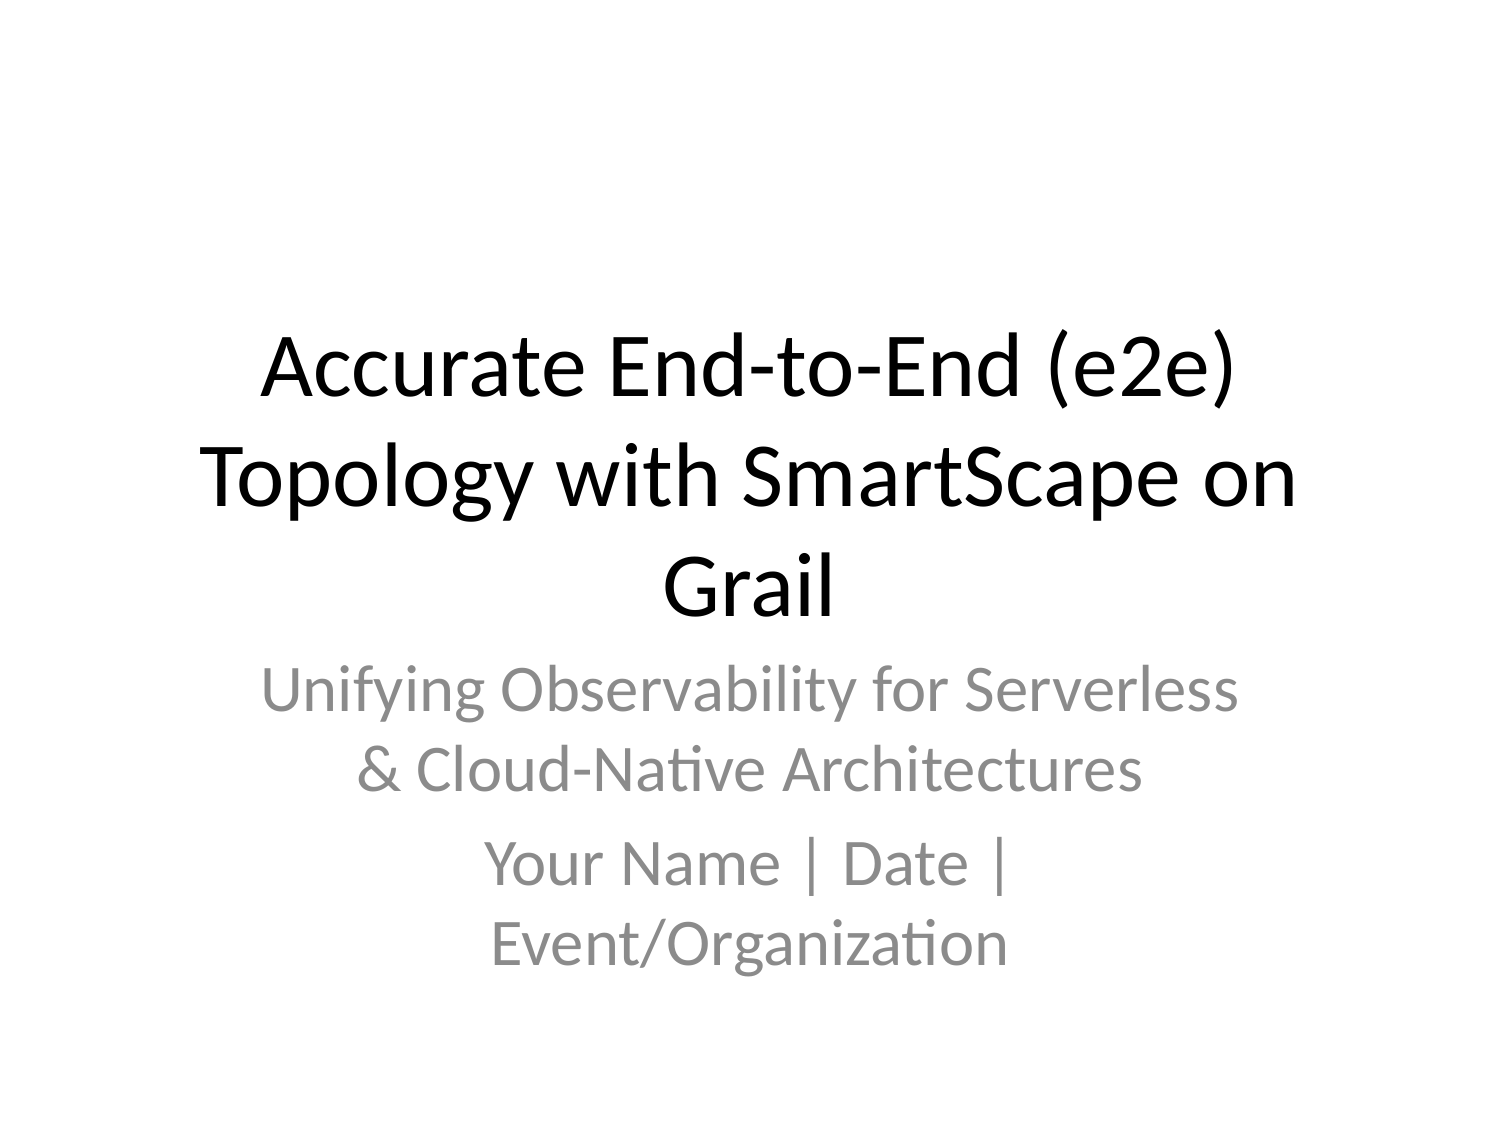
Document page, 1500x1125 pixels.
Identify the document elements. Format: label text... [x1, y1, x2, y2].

title Accurate End-to-End (e2e) Topology with SmartScape on Grail [112, 349, 1388, 591]
subtitle Unifying Observability for Serverless & Cloud-Native Architectures Your Name | Date | Event/Organization [225, 637, 1275, 925]
